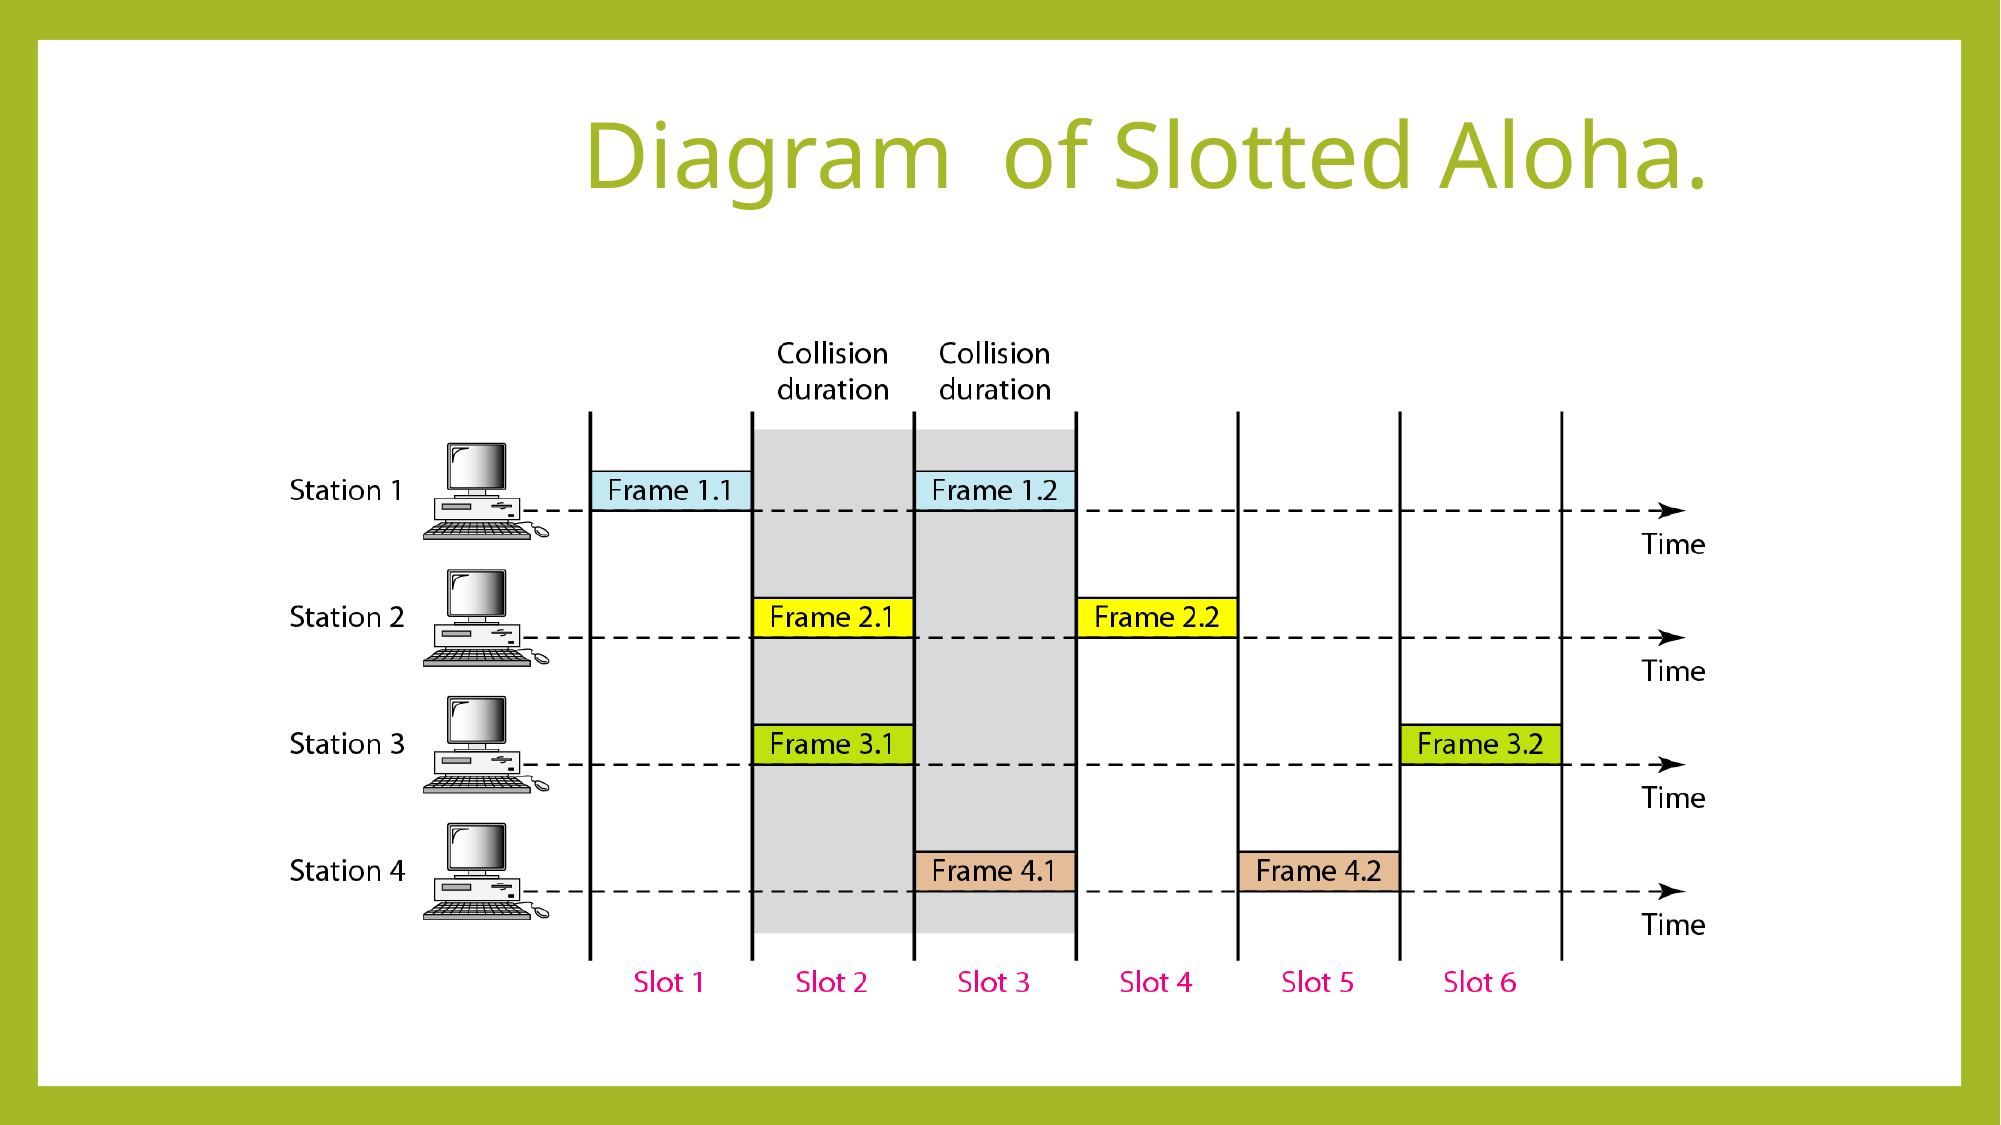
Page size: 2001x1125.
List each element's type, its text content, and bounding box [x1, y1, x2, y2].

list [288, 337, 1706, 1001]
title Diagram of Slotted Aloha. [187, 99, 1808, 218]
